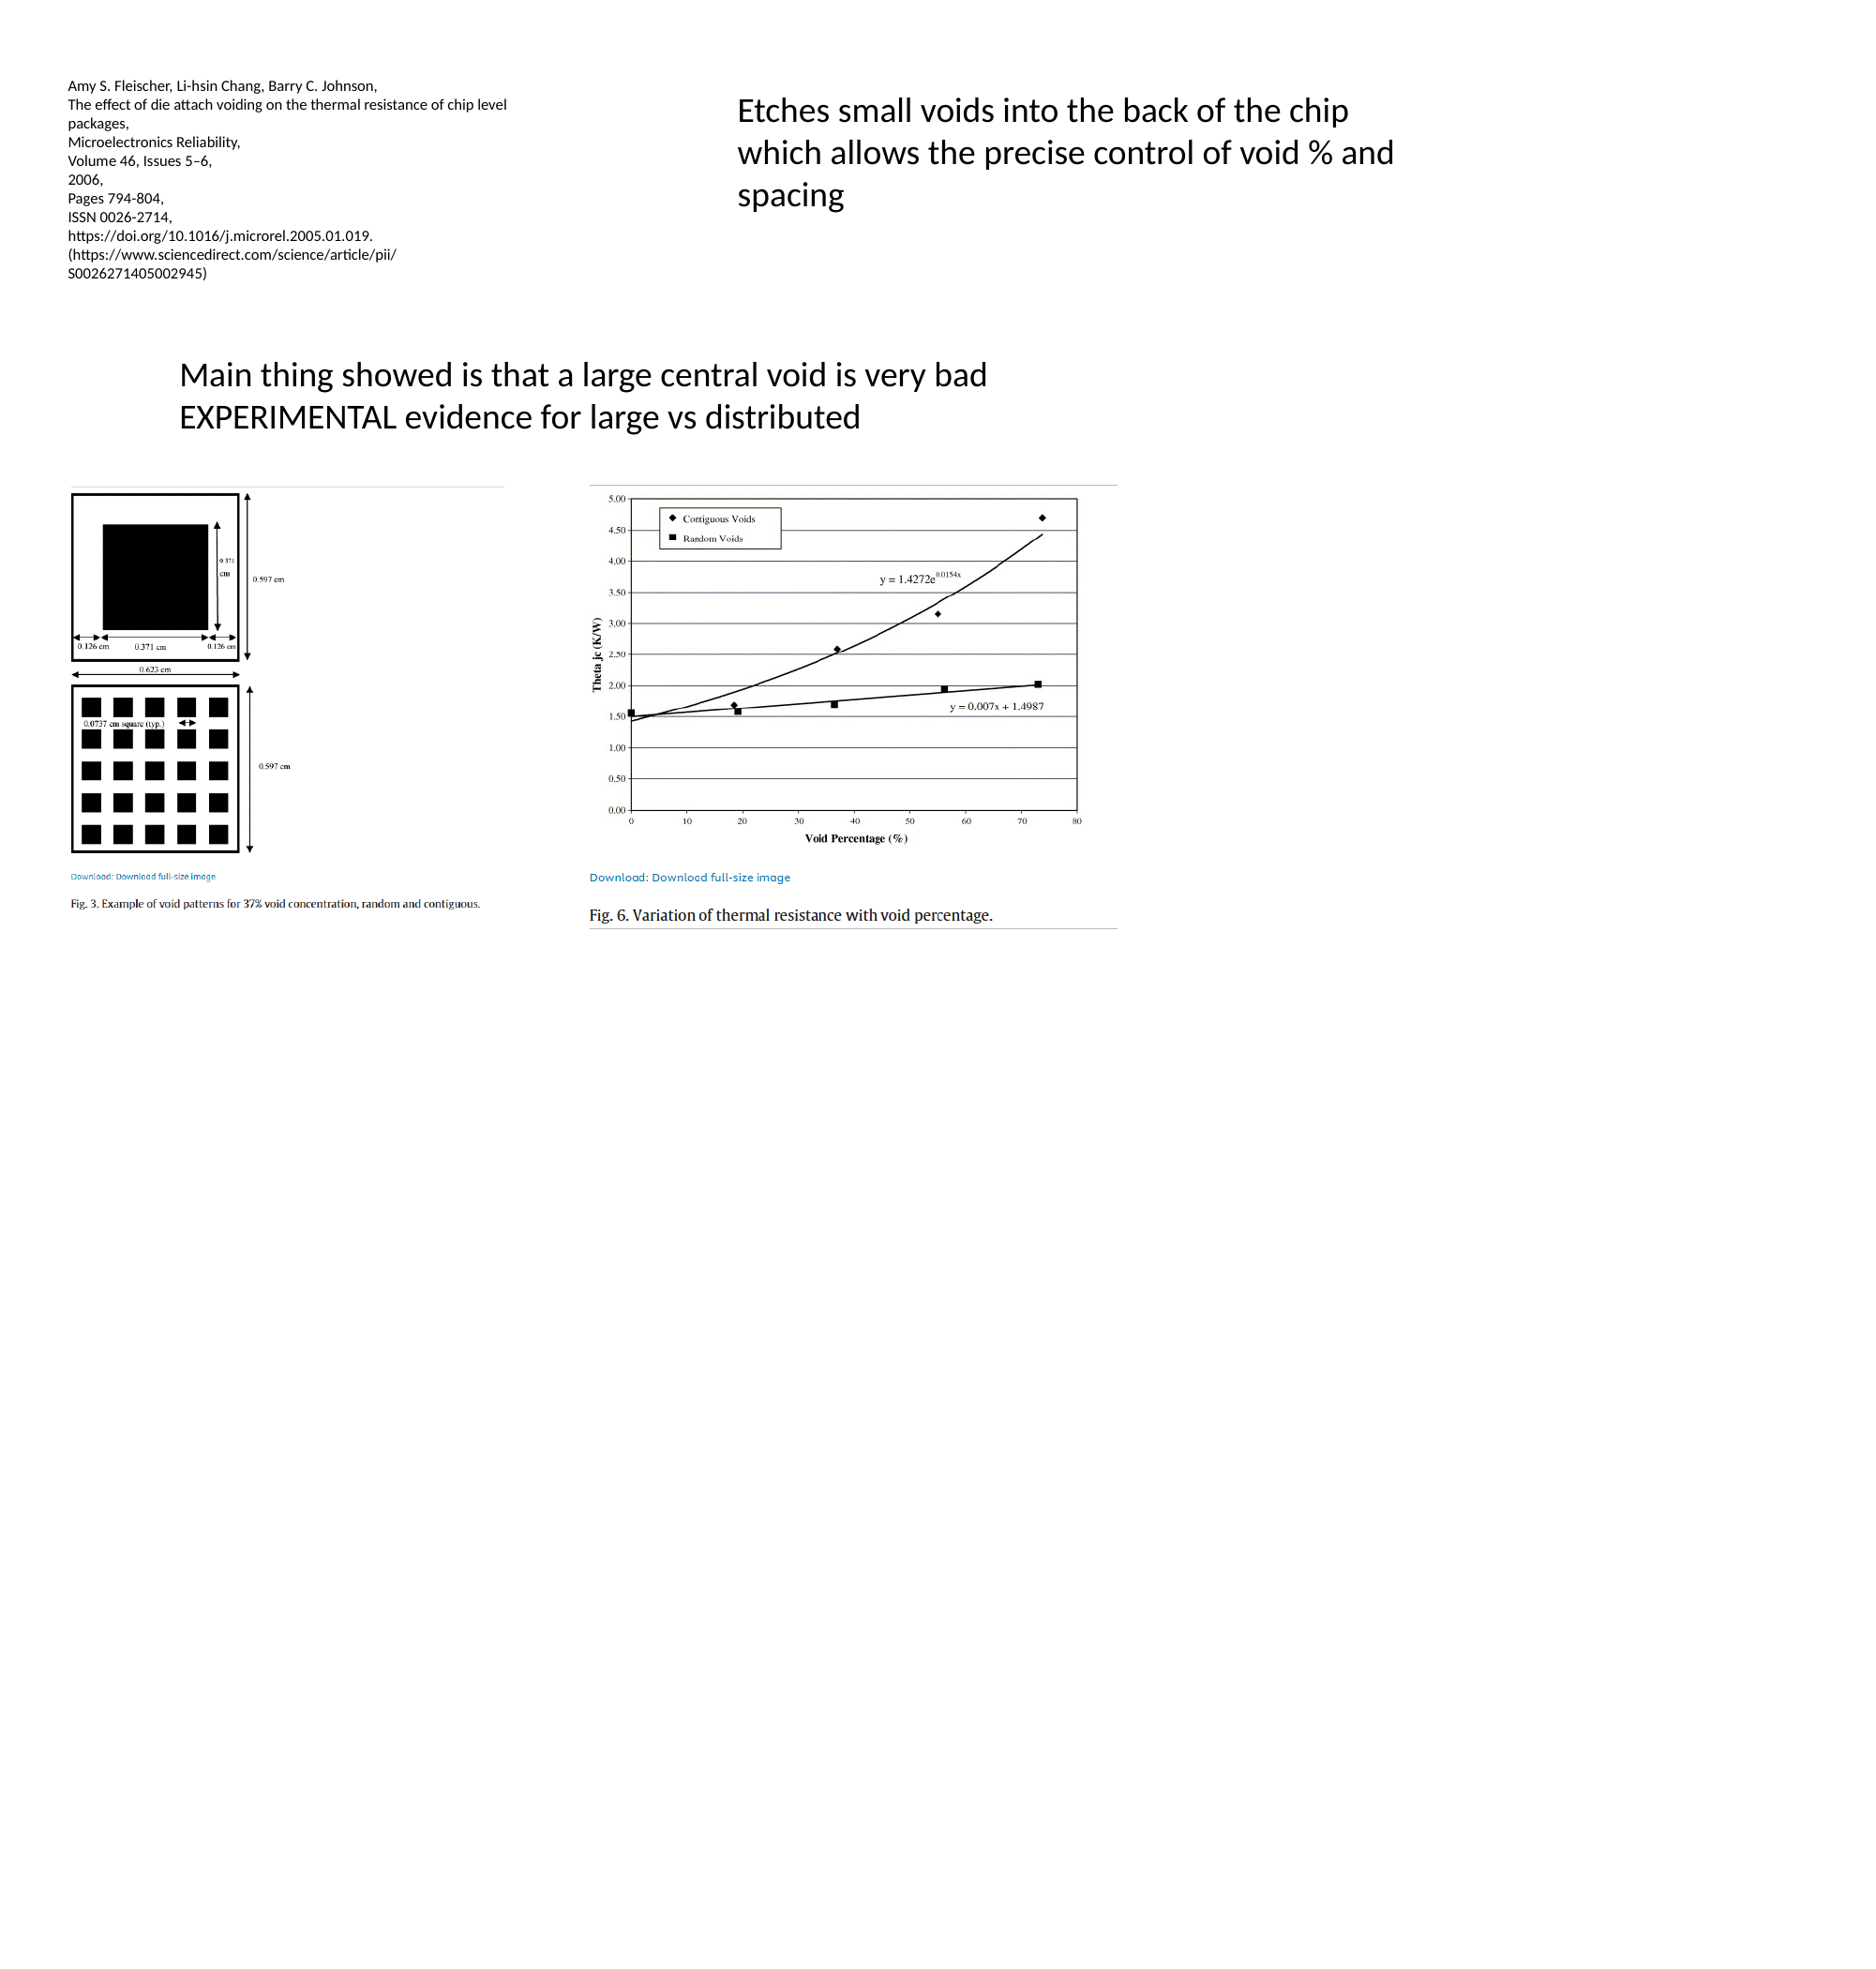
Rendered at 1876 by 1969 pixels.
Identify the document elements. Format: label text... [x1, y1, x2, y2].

picture [51, 483, 504, 911]
text_box Etches small voids into the back of the chip which allows the precise control of void % and spacing [723, 80, 1443, 221]
text_box Amy S. Fleischer, Li-hsin Chang, Barry C. Johnson, The effect of die attach voiding on the thermal resistance of chip level packages, Microelectronics Reliability, Volume 46, Issues 5–6, 2006, Pages 794-804, ISSN 0026-2714, https://doi.org/10.1016/j.microrel.2005.01.019. (https://www.sciencedirect.com/science/article/pii/S0026271405002945) [53, 68, 533, 289]
picture [579, 483, 1118, 934]
text_box Main thing showed is that a large central void is very bad EXPERIMENTAL evidence for large vs distributed [165, 344, 1031, 443]
